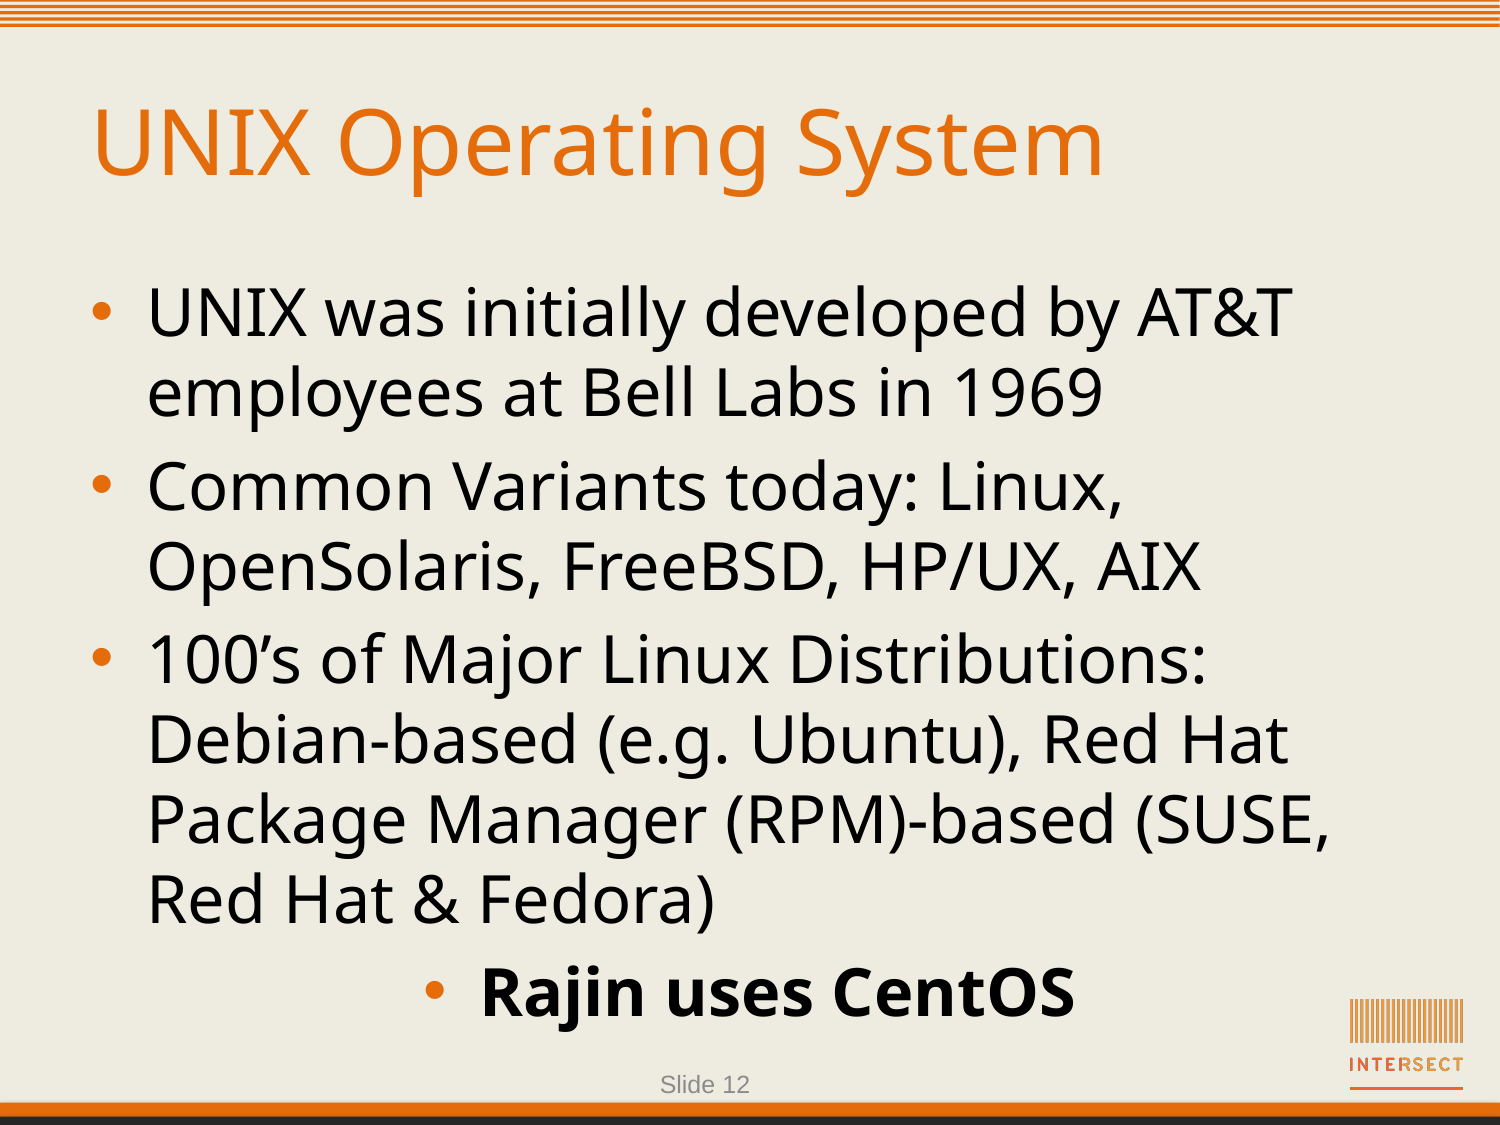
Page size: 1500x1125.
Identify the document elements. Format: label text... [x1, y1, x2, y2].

slide_number Slide 12 [616, 1038, 766, 1099]
list UNIX was initially developed by AT&T employees at Bell Labs in 1969 Common Variants today: Linux, OpenSolaris, FreeBSD, HP/UX, AIX 100’s of Major Linux Distributions: Debian-based (e.g. Ubuntu), Red Hat Package Manager (RPM)-based (SUSE, Red Hat & Fedora) Rajin uses CentOS [74, 262, 1426, 1006]
picture [1350, 999, 1463, 1090]
title UNIX Operating System [74, 44, 1426, 233]
